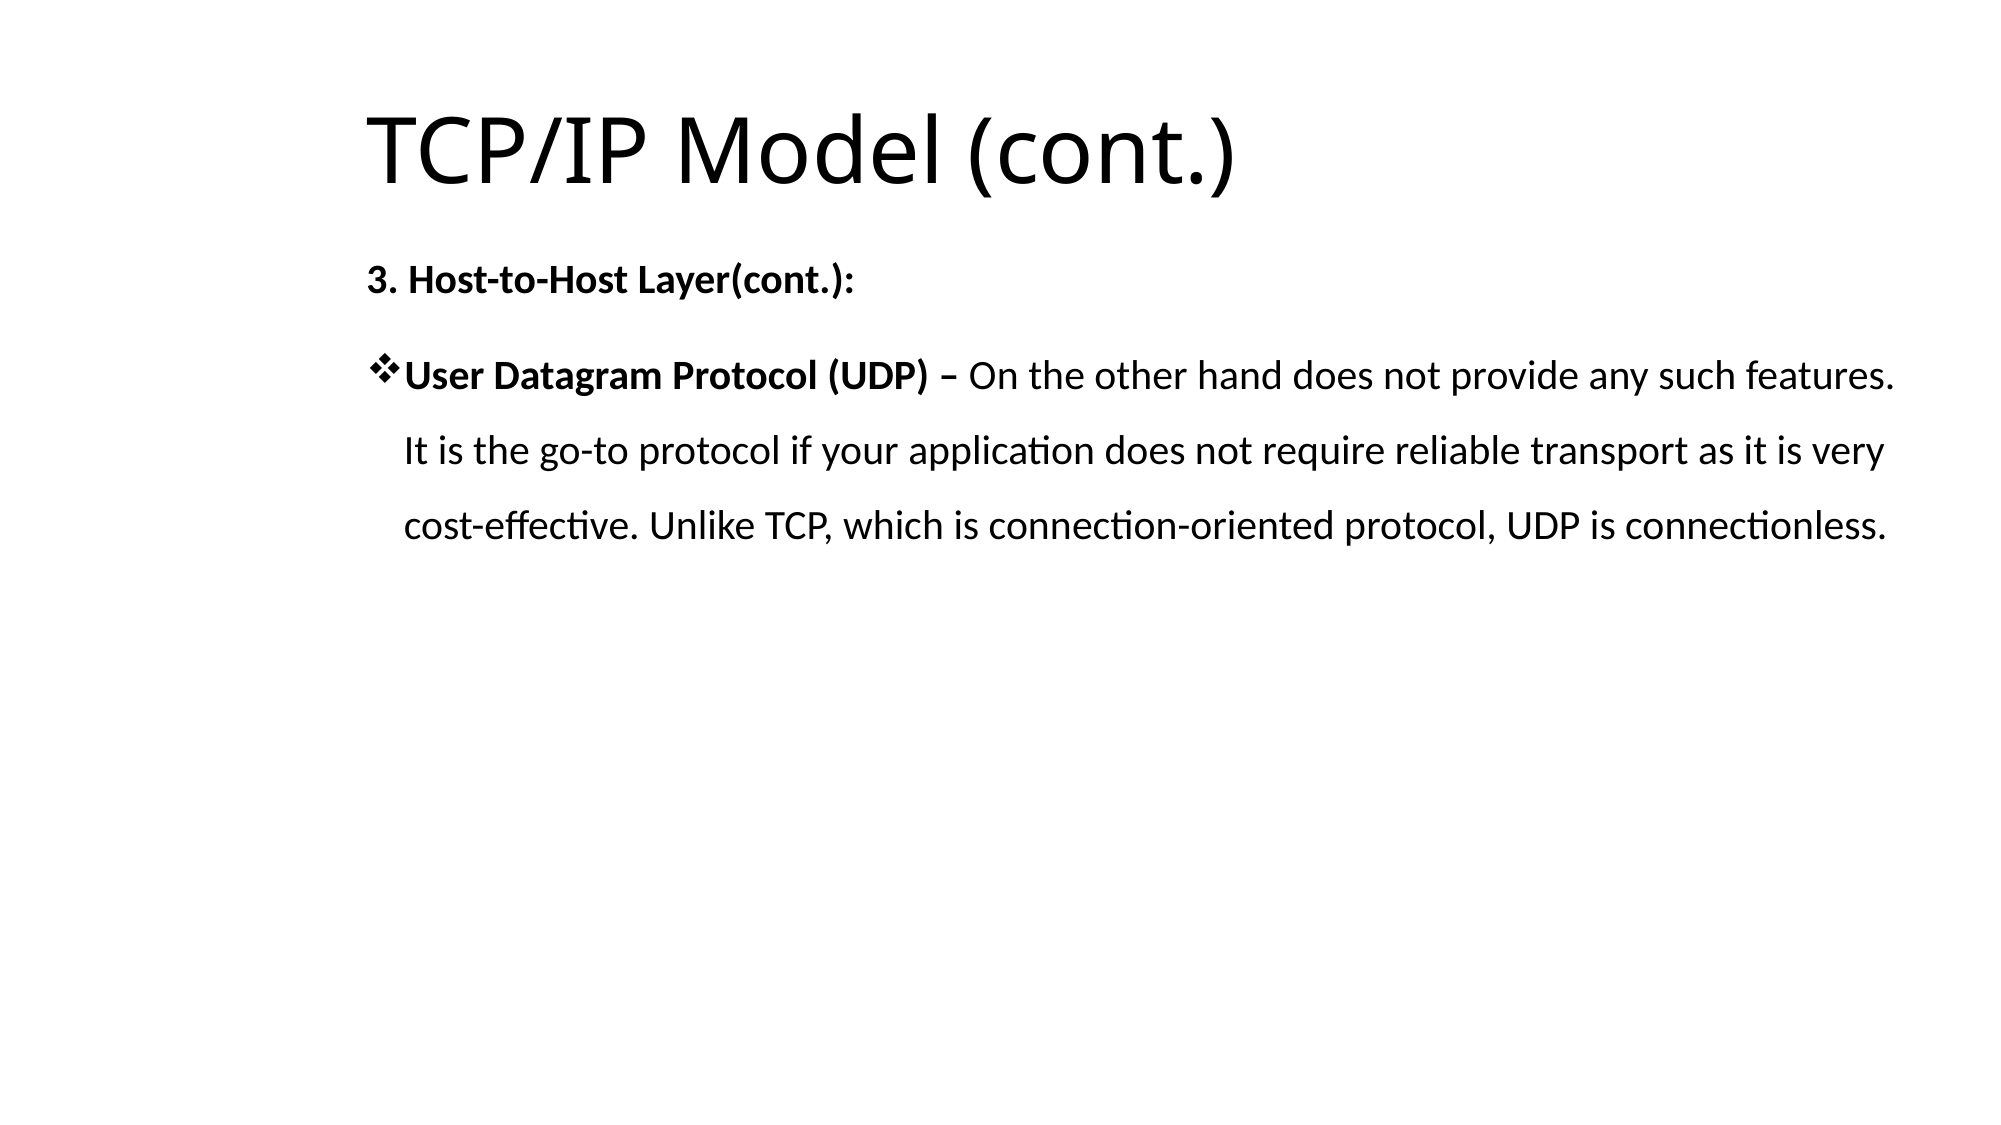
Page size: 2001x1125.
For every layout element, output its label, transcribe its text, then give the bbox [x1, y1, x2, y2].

title TCP/IP Model (cont.) [351, 87, 1814, 219]
list 3. Host-to-Host Layer(cont.): User Datagram Protocol (UDP) – On the other hand does not provide any such features. It is the go-to protocol if your application does not require reliable transport as it is very cost-effective. Unlike TCP, which is connection-oriented protocol, UDP is connectionless. [351, 219, 1921, 1070]
